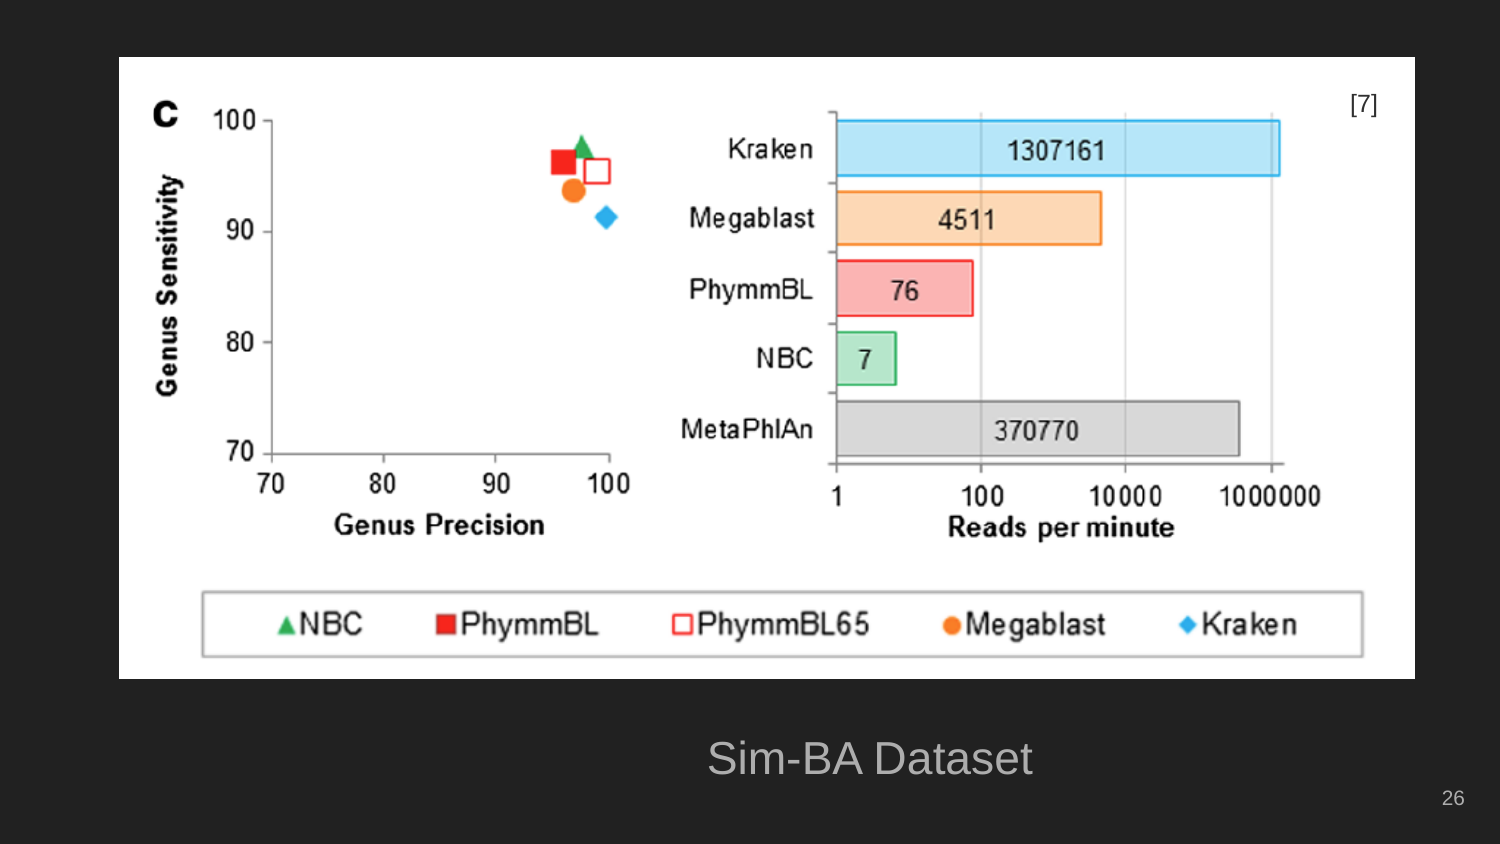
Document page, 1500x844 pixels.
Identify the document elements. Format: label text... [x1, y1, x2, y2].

slide_number 26 [1389, 764, 1480, 830]
list Sim-BA Dataset [51, 705, 1449, 799]
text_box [118, 57, 1415, 679]
